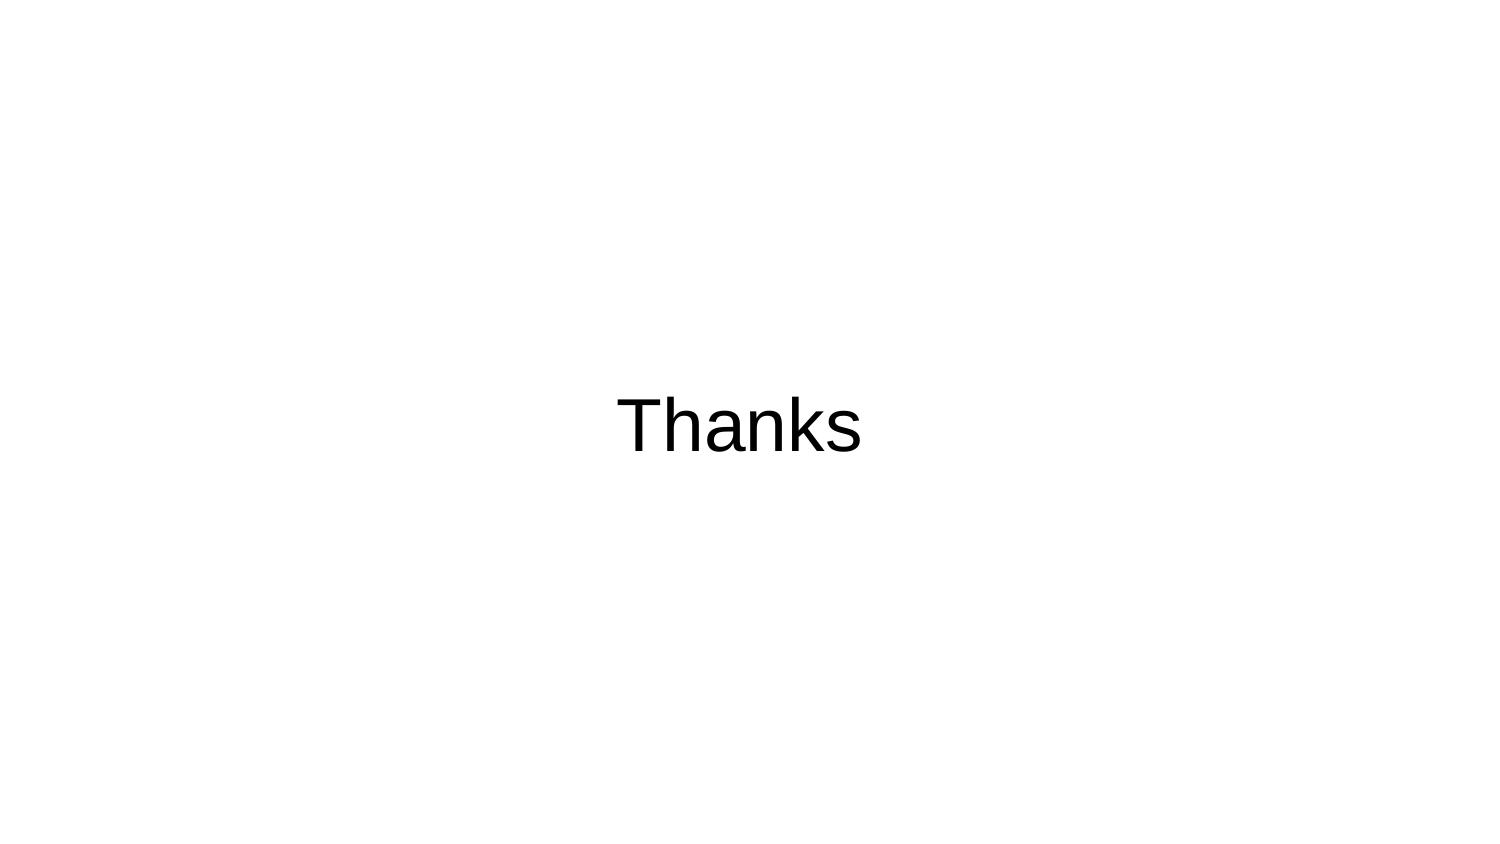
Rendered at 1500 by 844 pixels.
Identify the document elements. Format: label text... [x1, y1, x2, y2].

title Thanks [51, 352, 1449, 491]
